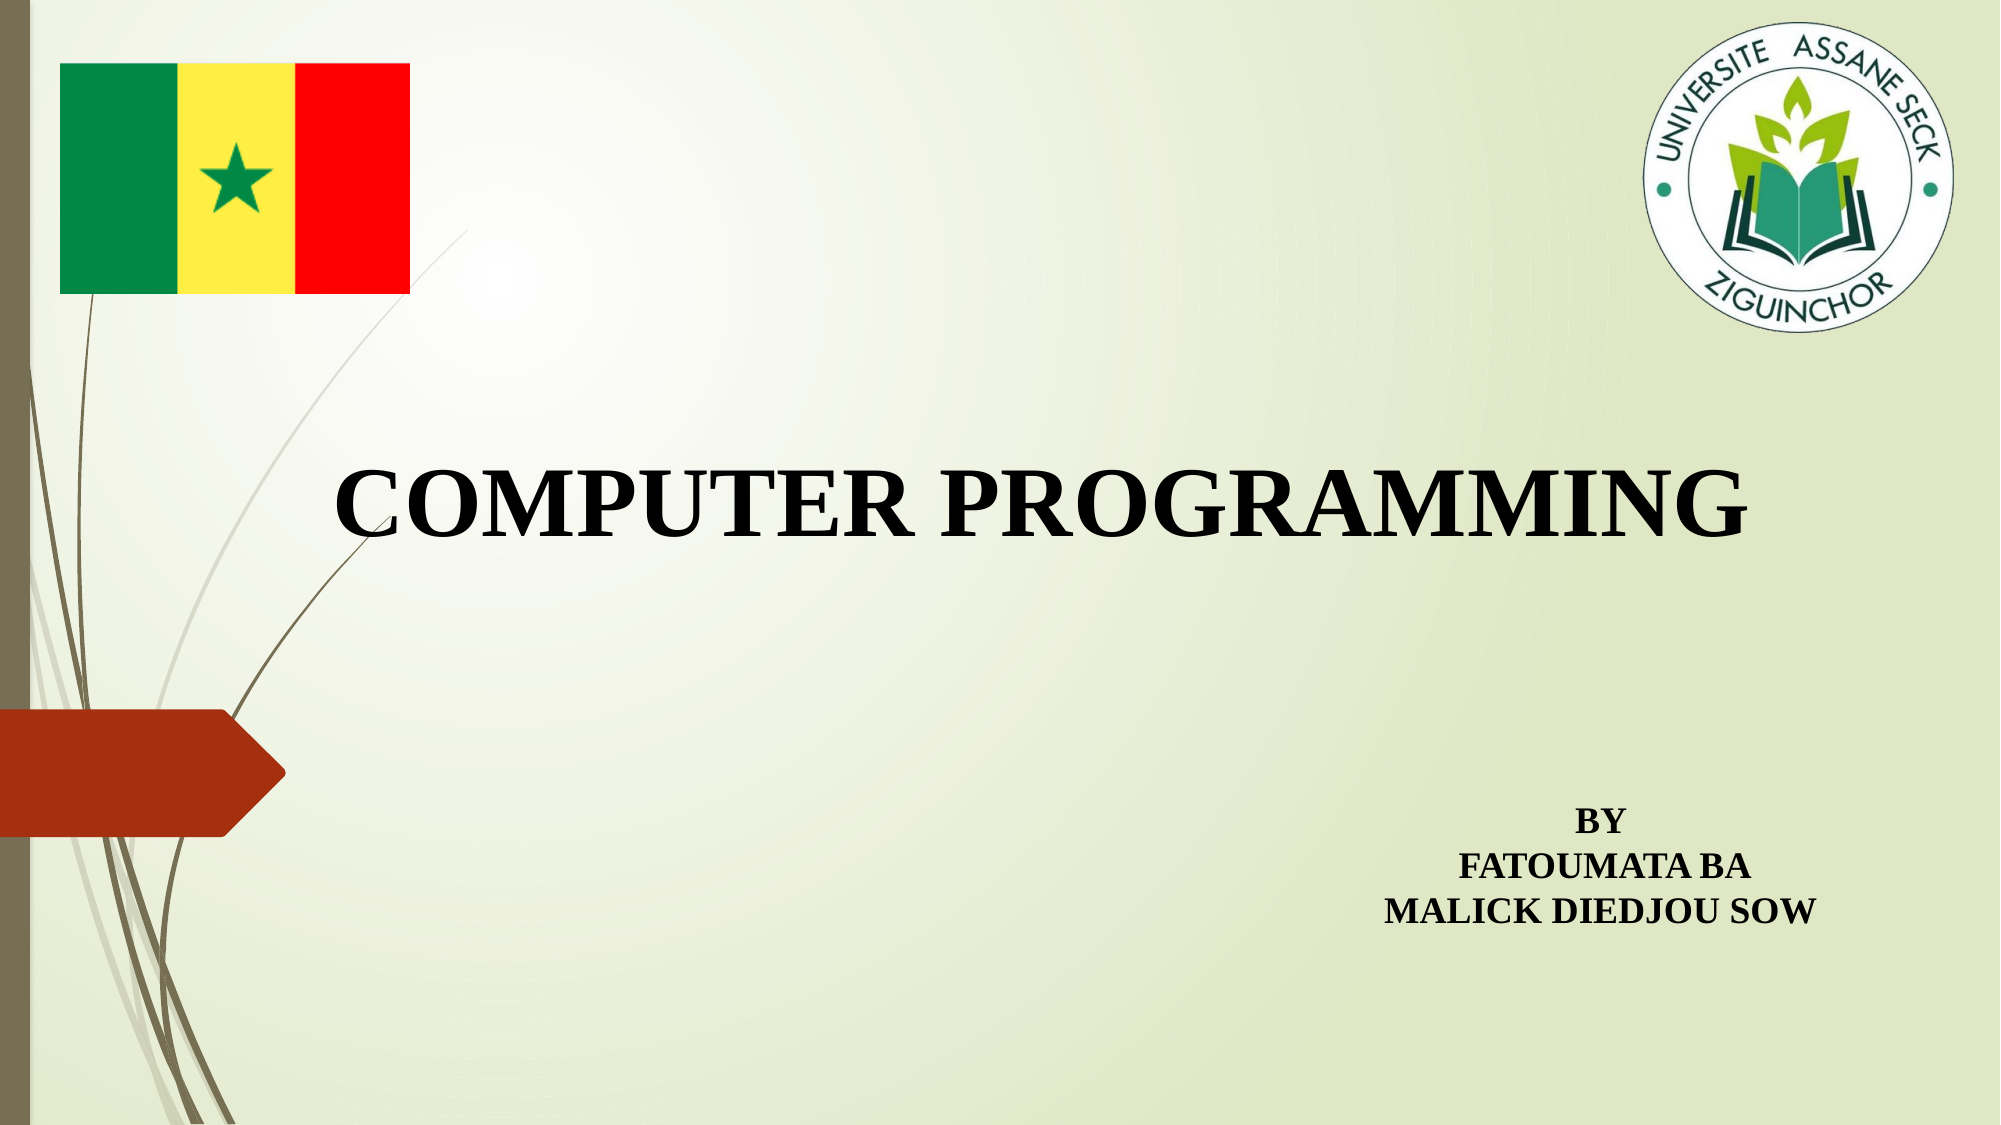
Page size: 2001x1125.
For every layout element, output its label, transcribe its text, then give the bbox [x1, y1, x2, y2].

text_box BY FATOUMATA BA MALICK DIEDJOU SOW [1209, 725, 2000, 1001]
picture [60, 62, 410, 294]
picture [1642, 21, 1955, 335]
subtitle COMPUTER PROGRAMMING [317, 428, 1780, 614]
